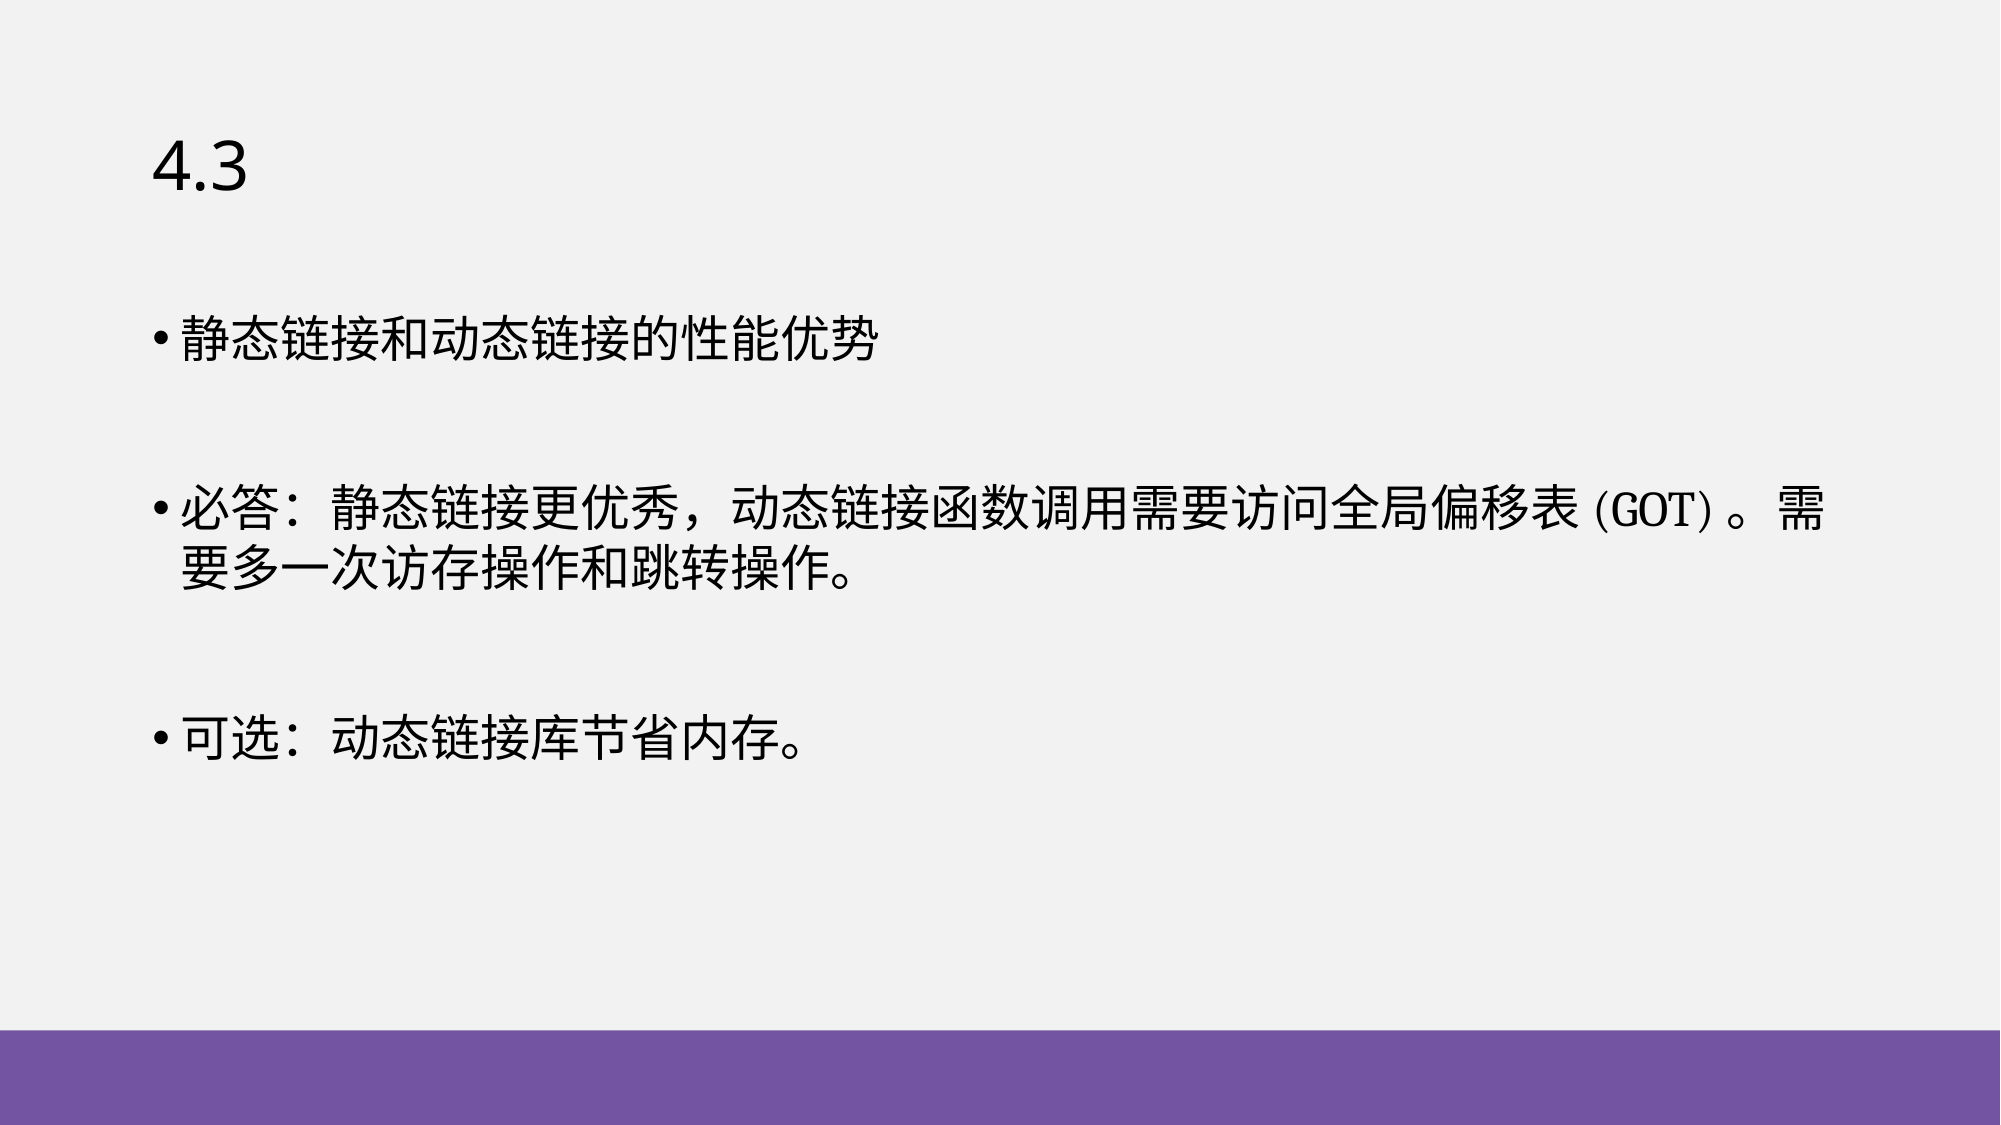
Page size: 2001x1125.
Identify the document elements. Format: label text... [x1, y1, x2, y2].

list 静态链接和动态链接的性能优势 必答：静态链接更优秀，动态链接函数调用需要访问全局偏移表(GOT)。需要多一次访存操作和跳转操作。 可选：动态链接库节省内存。 [137, 299, 1863, 1014]
title 4.3 [137, 59, 1863, 278]
